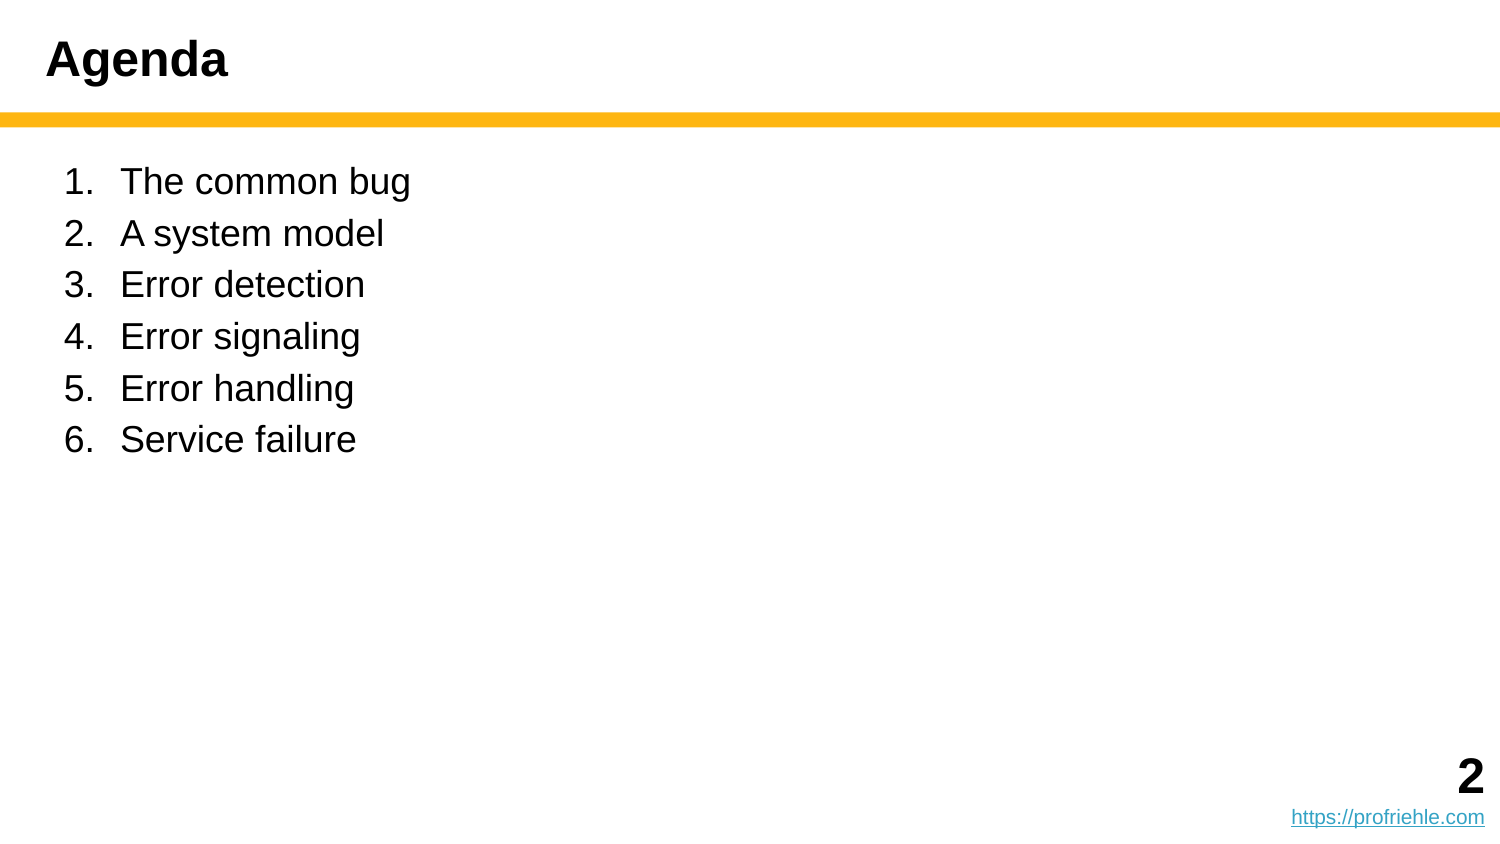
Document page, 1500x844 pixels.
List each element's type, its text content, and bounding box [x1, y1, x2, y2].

title Agenda [0, 0, 1500, 113]
slide_number ‹#› https://profriehle.com [1200, 693, 1500, 844]
list The common bug A system model Error detection Error signaling Error handling Service failure [45, 150, 1455, 825]
